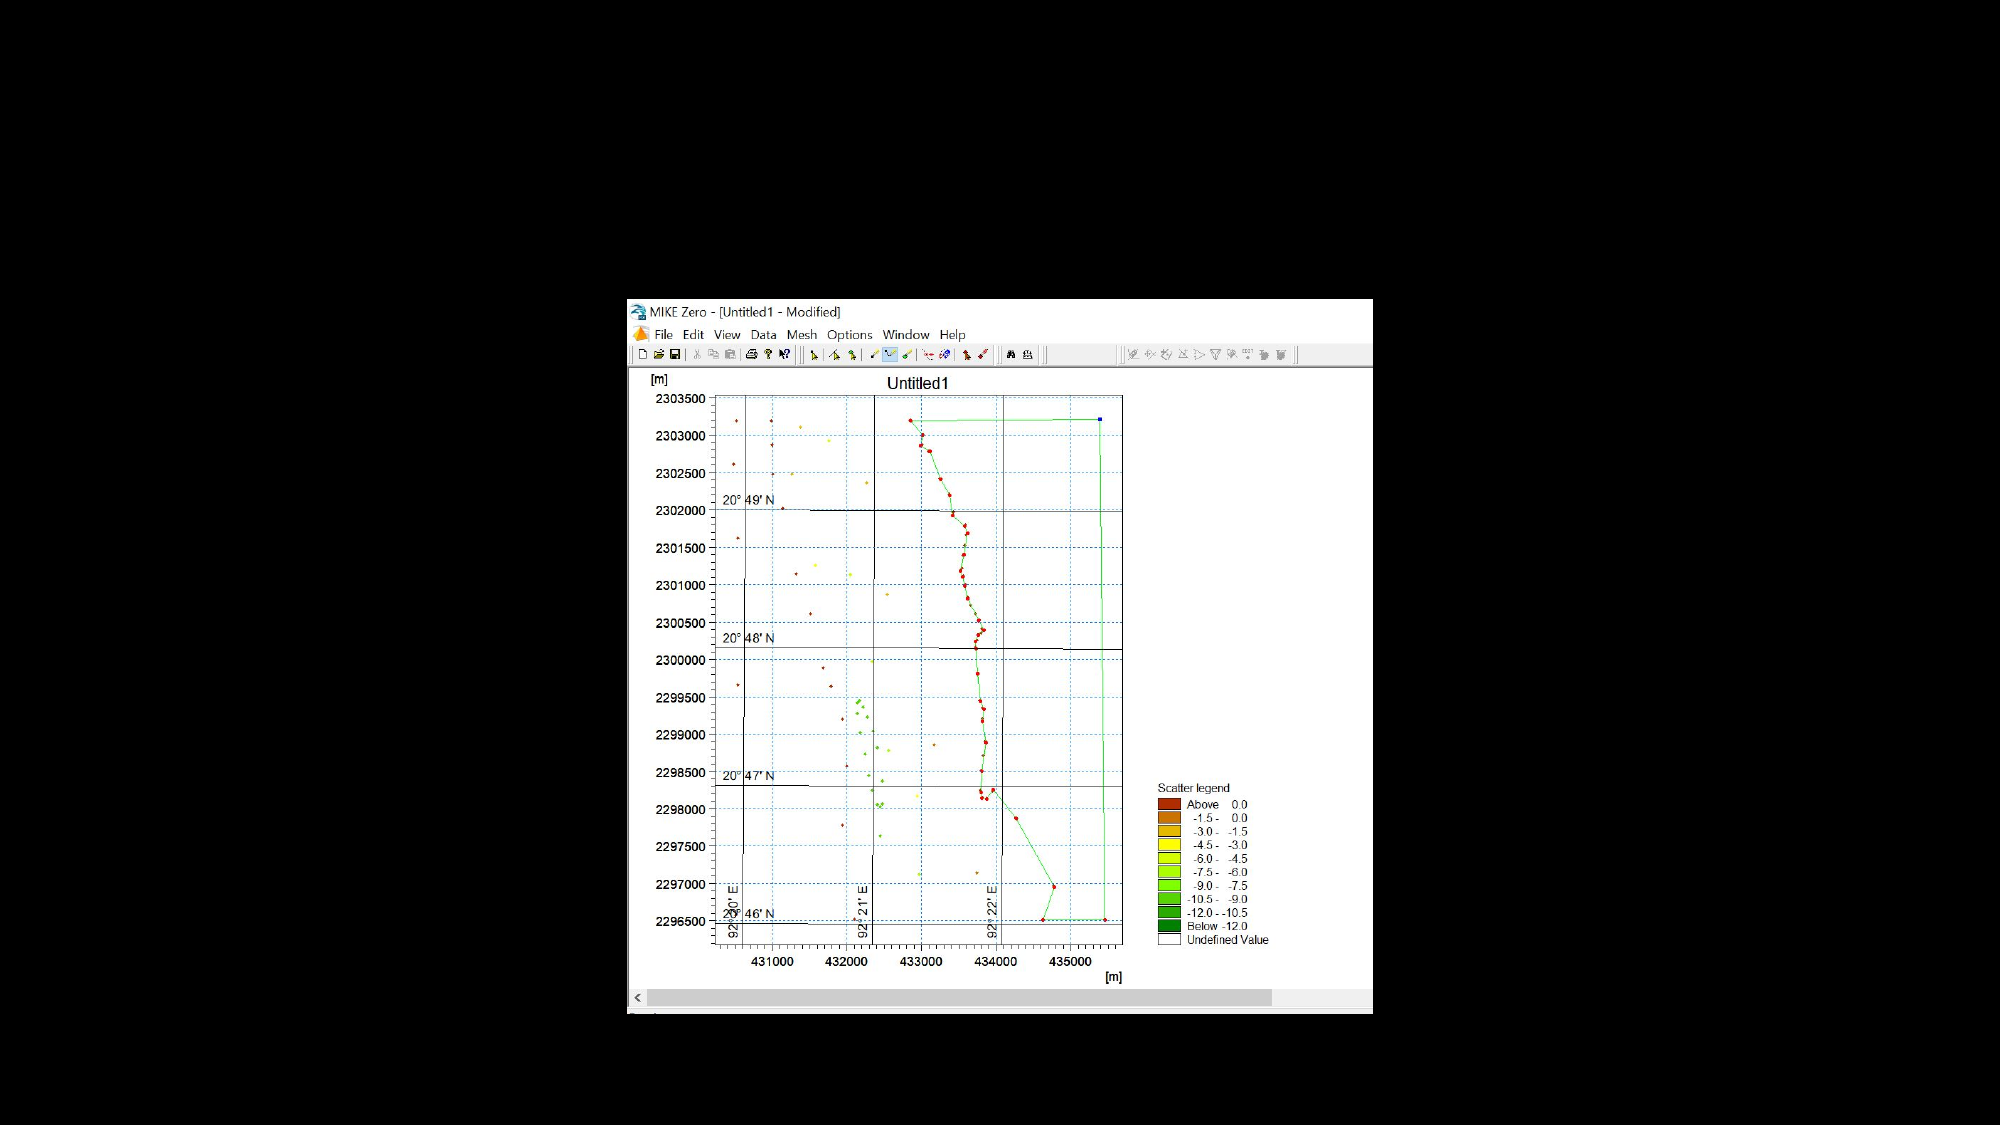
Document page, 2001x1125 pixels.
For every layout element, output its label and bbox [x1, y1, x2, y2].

list [627, 299, 1373, 1014]
